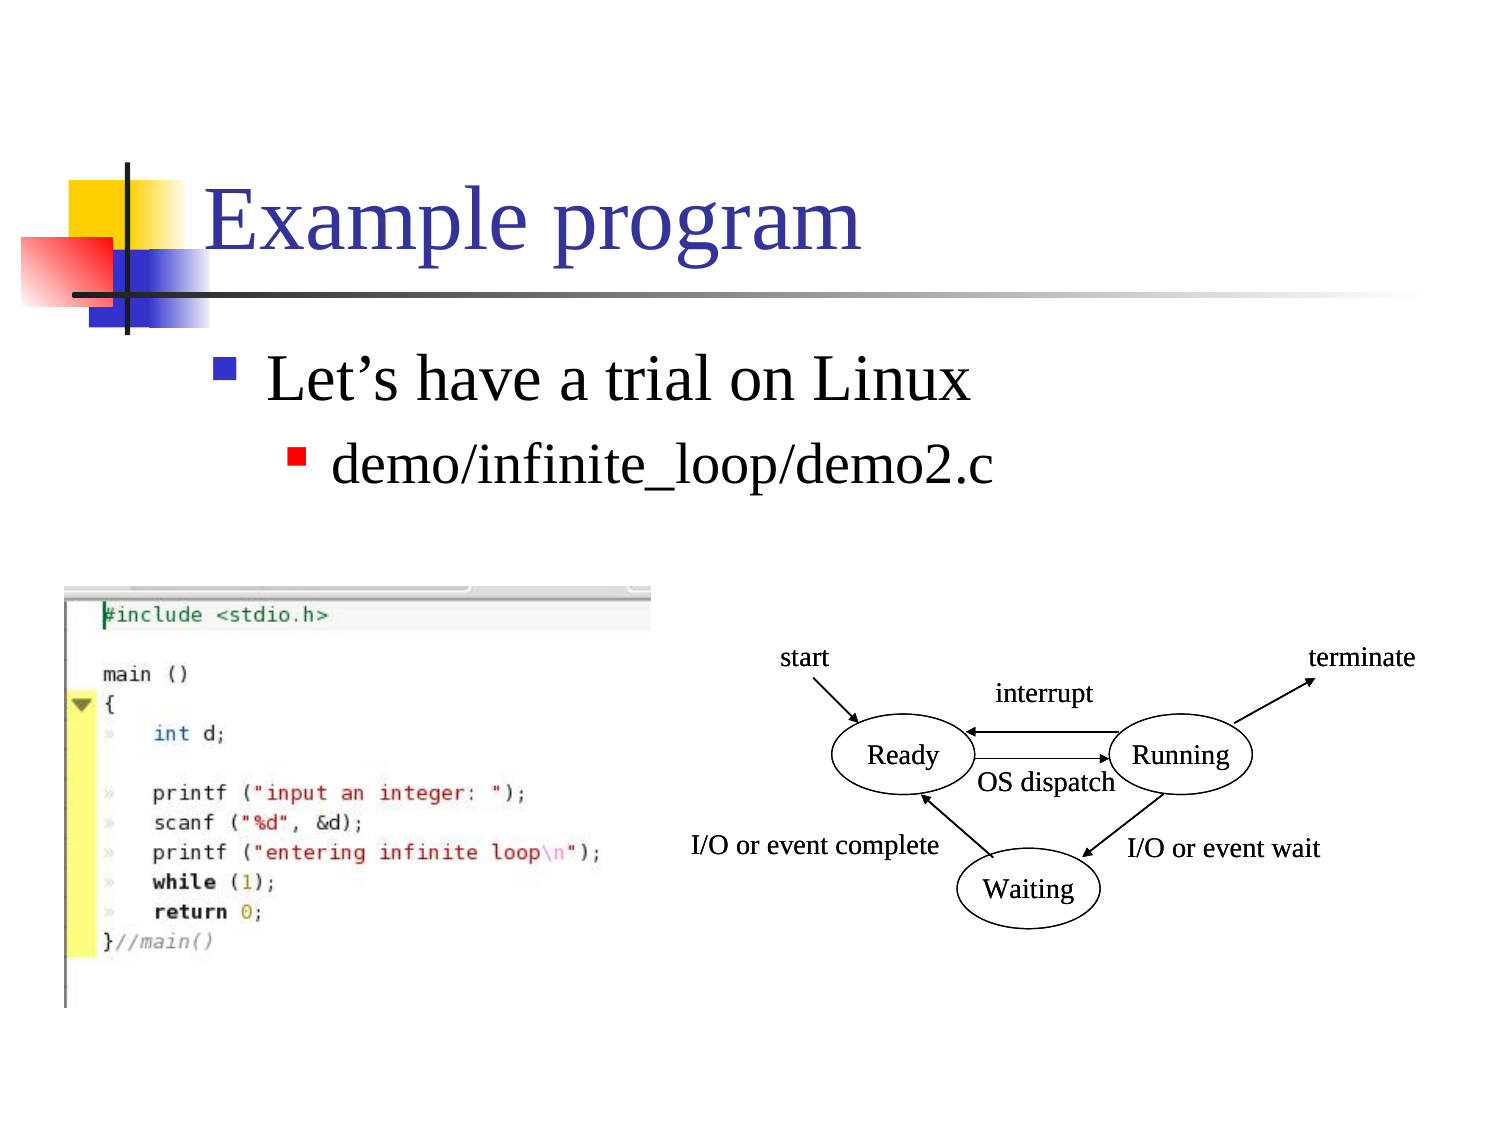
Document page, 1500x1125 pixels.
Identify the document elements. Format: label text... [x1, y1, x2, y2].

title Example program [188, 35, 1468, 275]
picture [64, 585, 651, 1009]
picture [678, 632, 1430, 932]
list Let’s have a trial on Linux demo/infinite_loop/demo2.c [194, 326, 1470, 516]
